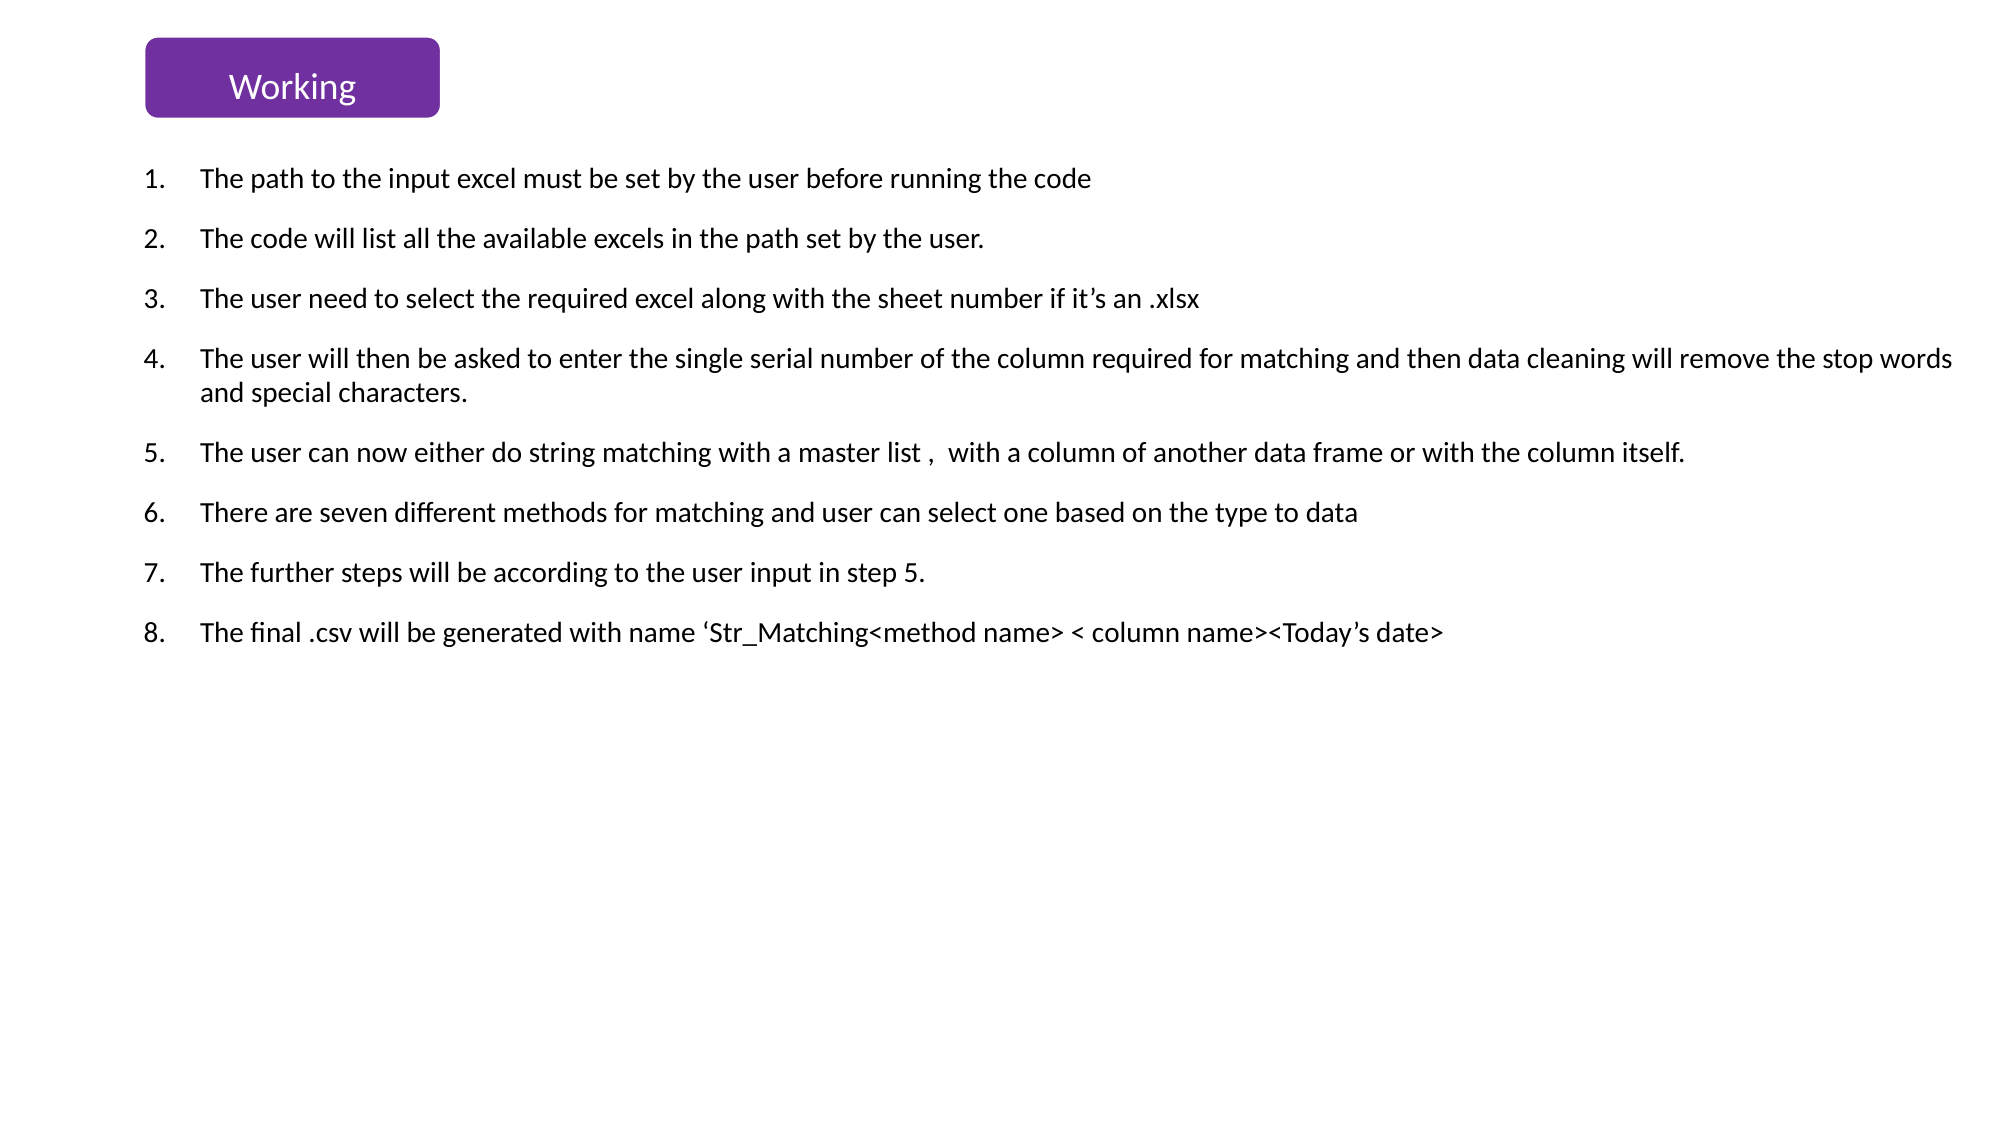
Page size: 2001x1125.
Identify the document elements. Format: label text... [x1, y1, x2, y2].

text_box Working [142, 34, 444, 121]
text_box The path to the input excel must be set by the user before running the code The code will list all the available excels in the path set by the user. The user need to select the required excel along with the sheet number if it’s an .xlsx The user will then be asked to enter the single serial number of the column required for matching and then data cleaning will remove the stop words and special characters. The user can now either do string matching with a master list , with a column of another data frame or with the column itself. There are seven different methods for matching and user can select one based on the type to data The further steps will be according to the user input in step 5. The final .csv will be generated with name ‘Str_Matching<method name> < column name><Today’s date> [143, 159, 1981, 1125]
